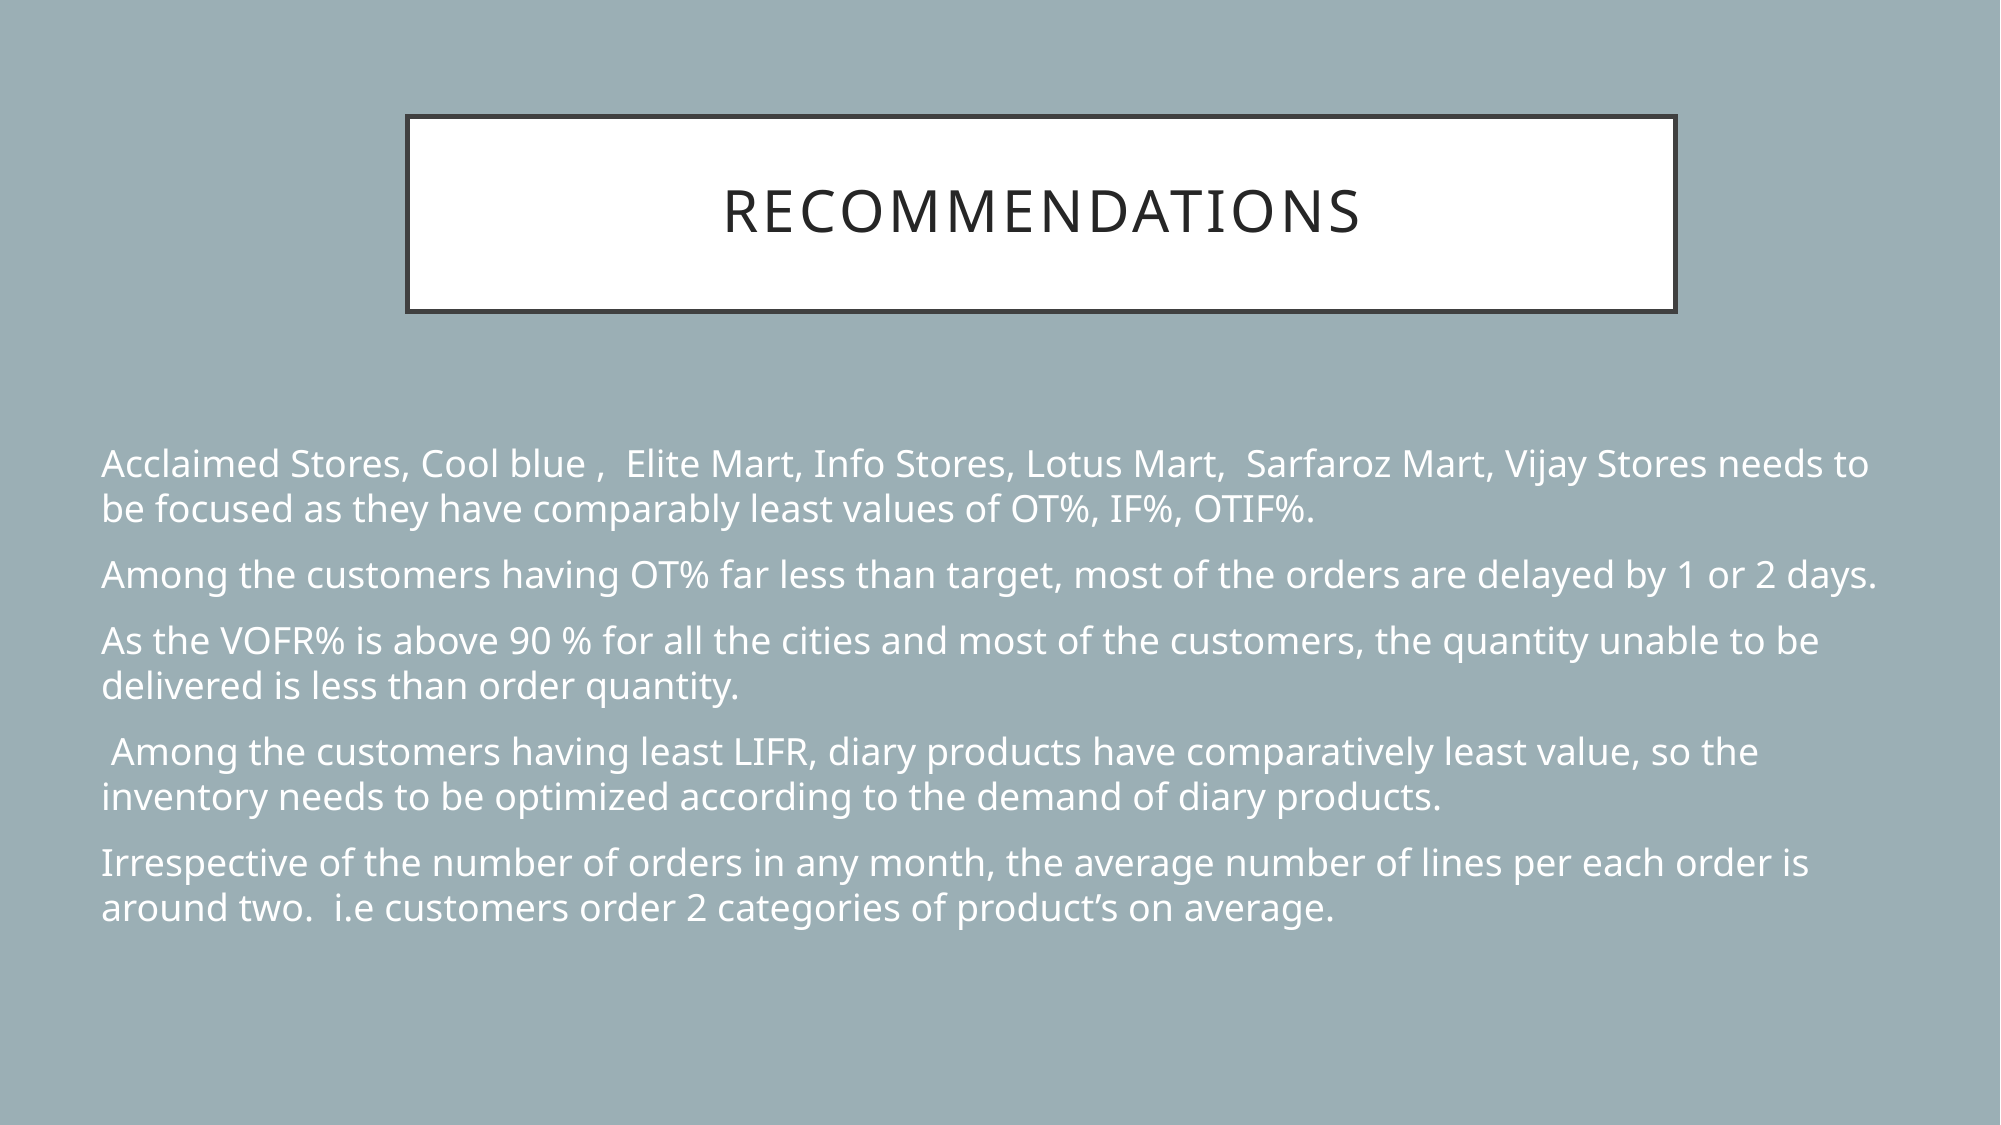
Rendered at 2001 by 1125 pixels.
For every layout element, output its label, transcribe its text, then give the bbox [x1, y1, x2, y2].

list Acclaimed Stores, Cool blue , Elite Mart, Info Stores, Lotus Mart, Sarfaroz Mart, Vijay Stores needs to be focused as they have comparably least values of OT%, IF%, OTIF%. Among the customers having OT% far less than target, most of the orders are delayed by 1 or 2 days. As the VOFR% is above 90 % for all the cities and most of the customers, the quantity unable to be delivered is less than order quantity. Among the customers having least LIFR, diary products have comparatively least value, so the inventory needs to be optimized according to the demand of diary products. Irrespective of the number of orders in any month, the average number of lines per each order is around two. i.e customers order 2 categories of product’s on average. [48, 432, 1937, 942]
title Recommendations [405, 114, 1678, 314]
